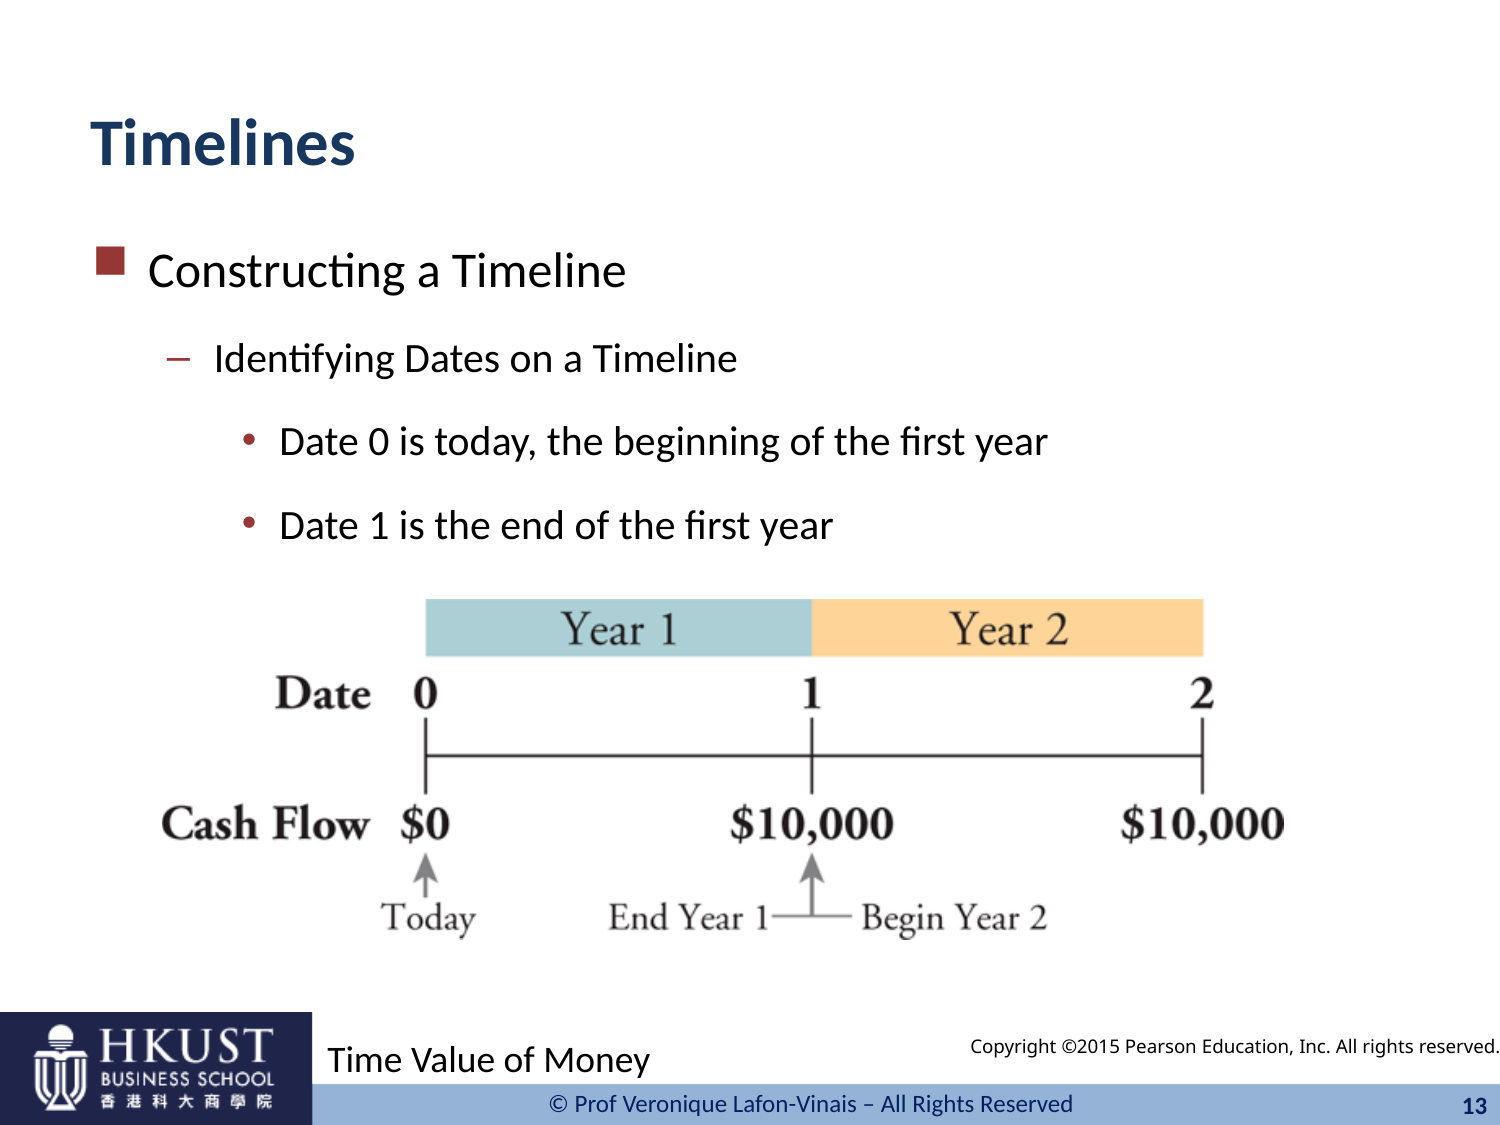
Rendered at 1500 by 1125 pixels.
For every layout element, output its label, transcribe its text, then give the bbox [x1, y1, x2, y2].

picture [162, 599, 1284, 941]
text_box Time Value of Money [312, 1027, 900, 1088]
slide_number 13 [1351, 1080, 1500, 1125]
list Constructing a Timeline Identifying Dates on a Timeline Date 0 is today, the beginning of the first year Date 1 is the end of the first year [76, 199, 1428, 973]
text_box Copyright ©2015 Pearson Education, Inc. All rights reserved. [900, 1034, 1500, 1065]
picture [0, 1012, 1500, 1125]
title Timelines [74, 44, 1426, 233]
